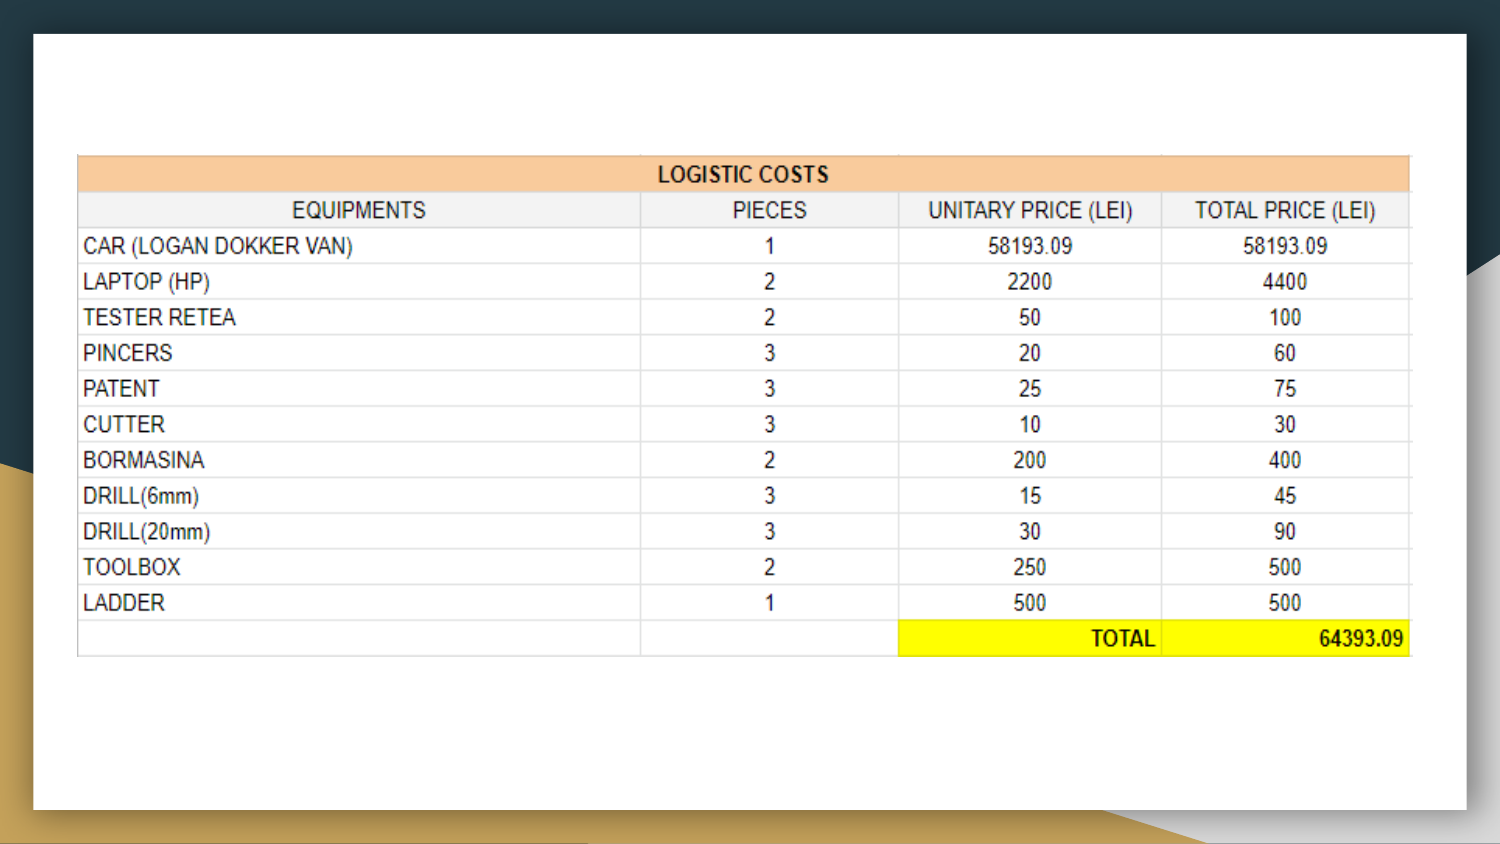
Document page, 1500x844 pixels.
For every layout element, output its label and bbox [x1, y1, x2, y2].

picture [77, 154, 1414, 658]
